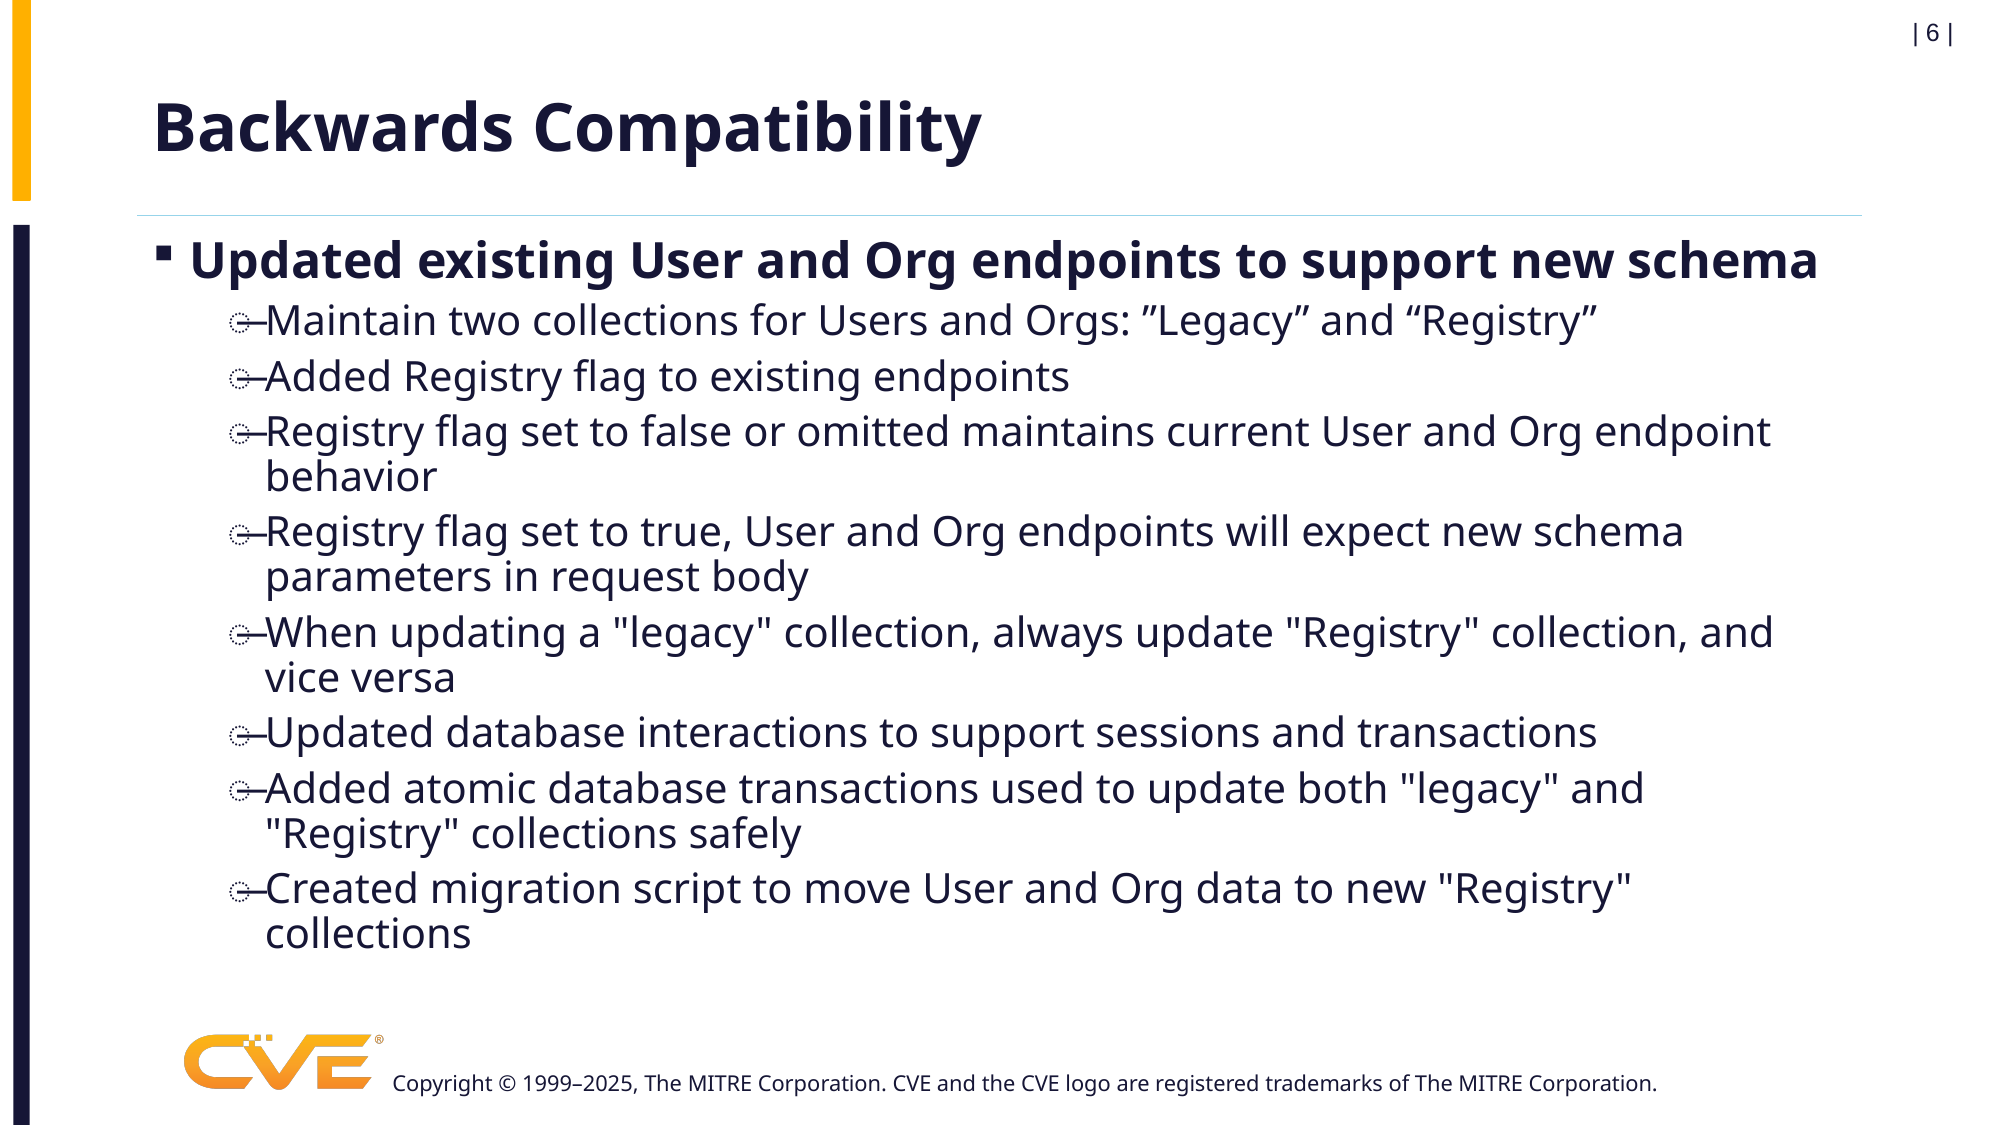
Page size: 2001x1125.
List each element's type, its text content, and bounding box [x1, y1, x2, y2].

list Updated existing User and Org endpoints to support new schema Maintain two collections for Users and Orgs: ”Legacy” and “Registry” Added Registry flag to existing endpoints Registry flag set to false or omitted maintains current User and Org endpoint behavior Registry flag set to true, User and Org endpoints will expect new schema parameters in request body When updating a "legacy" collection, always update "Registry" collection, and vice versa Updated database interactions to support sessions and transactions Added atomic database transactions used to update both "legacy" and "Registry" collections safely Created migration script to move User and Org data to new "Registry" collections [137, 227, 1863, 1000]
picture [180, 1031, 386, 1092]
title Backwards Compatibility [137, 59, 1863, 200]
slide_number | 6 | [1685, 9, 1976, 51]
